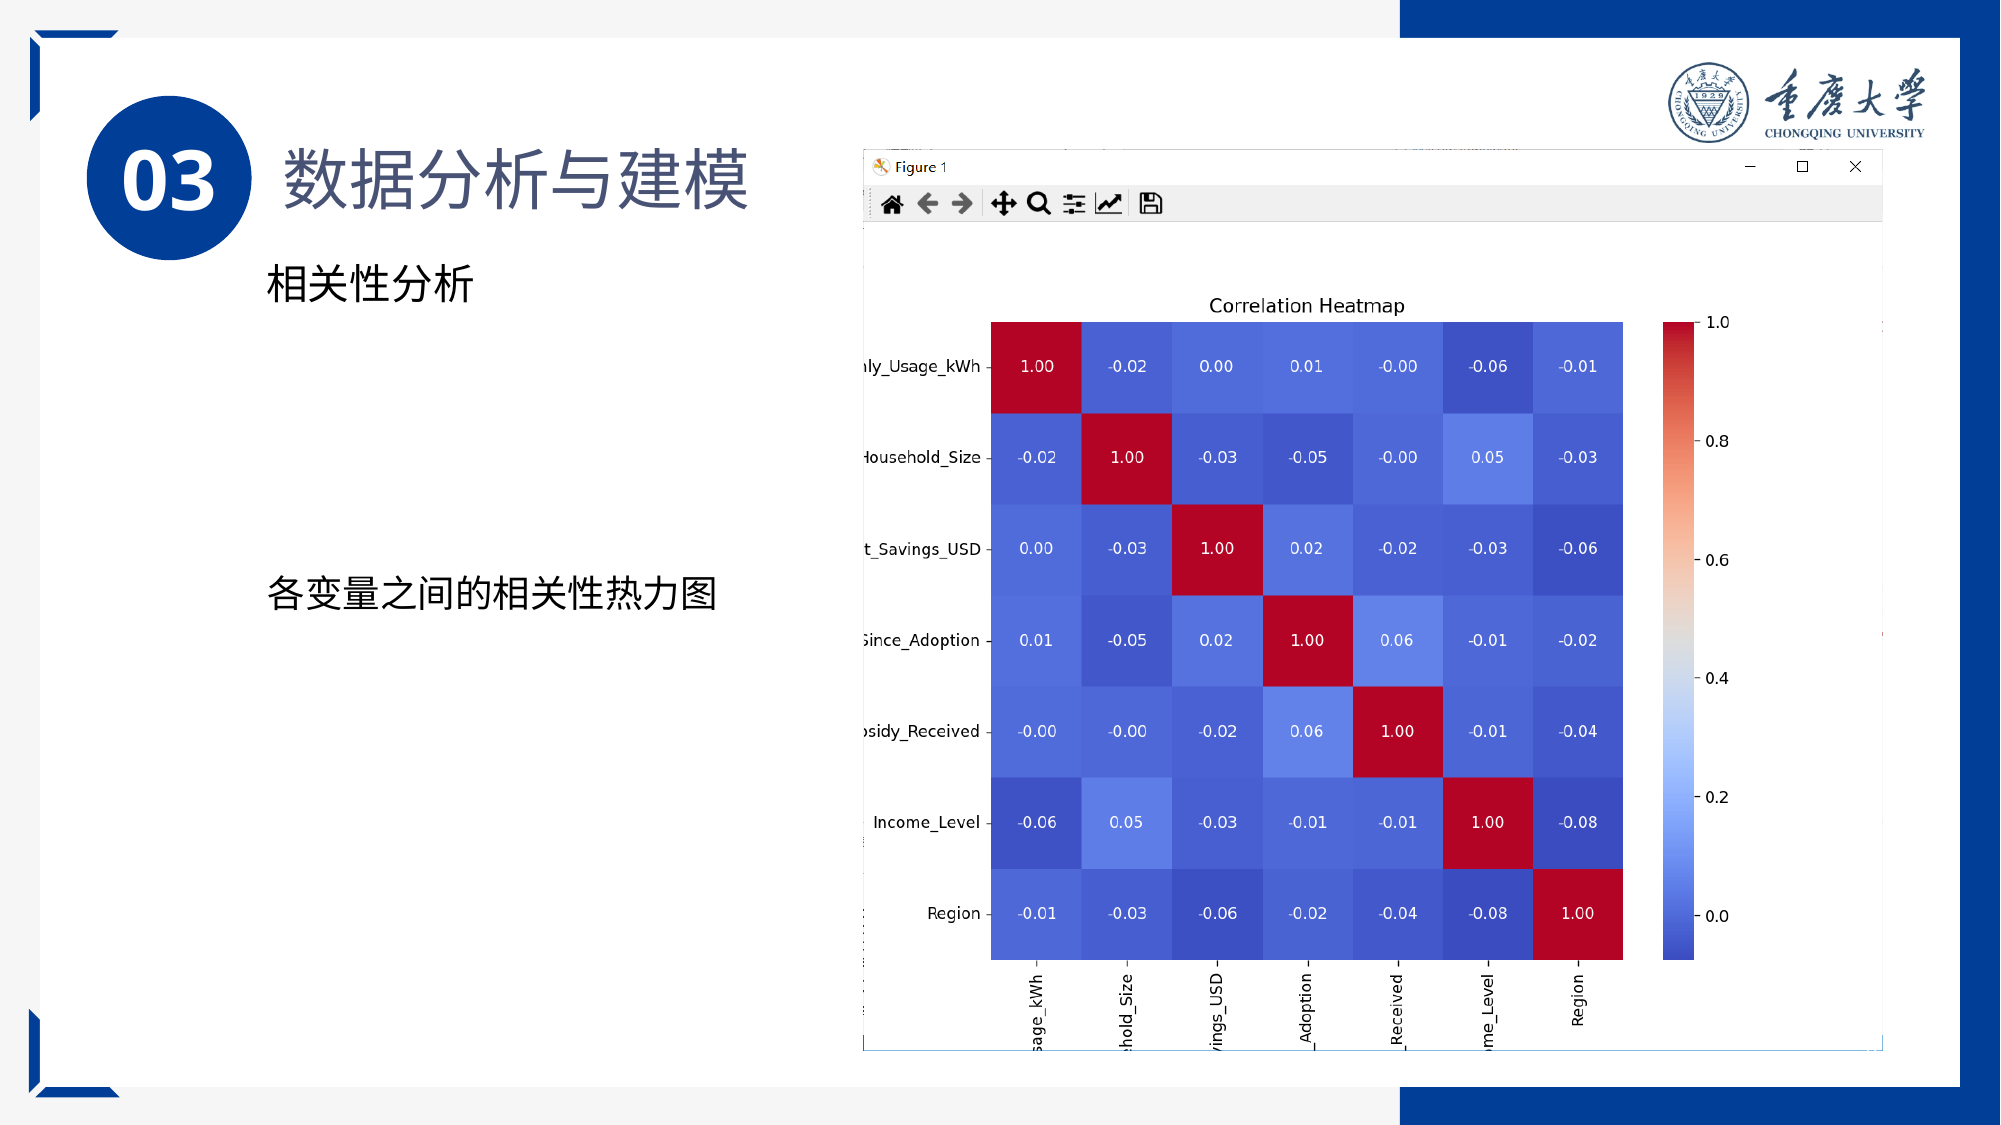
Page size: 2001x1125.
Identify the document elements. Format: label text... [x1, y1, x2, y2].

text_box 各变量之间的相关性热力图 [253, 562, 777, 623]
text_box 相关性分析 [251, 250, 494, 315]
text_box 数据分析与建模 [268, 130, 935, 225]
picture [863, 149, 1883, 1051]
text_box [109, 235, 229, 261]
picture [1668, 62, 1925, 144]
text_box [110, 95, 228, 120]
text_box 03 [89, 120, 249, 235]
